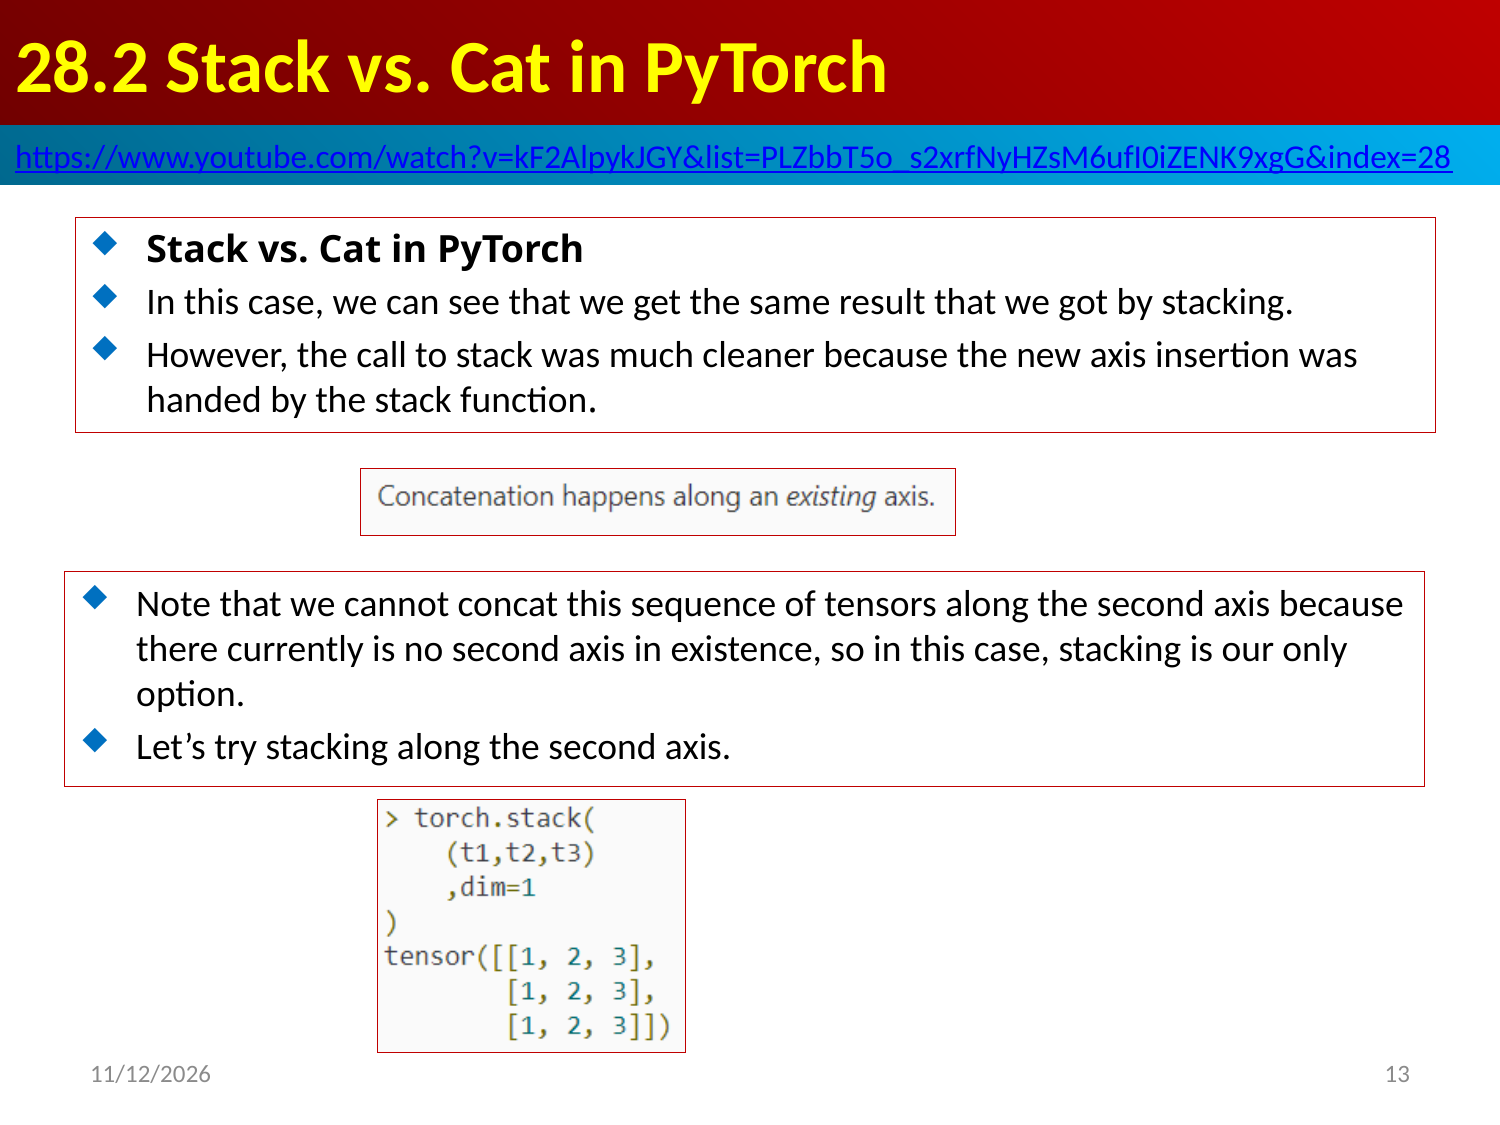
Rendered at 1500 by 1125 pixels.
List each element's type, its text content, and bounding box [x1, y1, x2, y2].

slide_number 13 [1074, 1042, 1425, 1103]
subtitle Stack vs. Cat in PyTorch In this case, we can see that we get the same result that we got by stacking. However, the call to stack was much cleaner because the new axis insertion was handed by the stack function. [75, 217, 1436, 433]
picture [359, 468, 956, 536]
picture [376, 799, 686, 1053]
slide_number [75, 1042, 425, 1103]
title 28.2 Stack vs. Cat in PyTorch [0, 0, 1500, 125]
text_box https://www.youtube.com/watch?v=kF2AlpykJGY&list=PLZbbT5o_s2xrfNyHZsM6ufI0iZENK9xgG&index=28 [0, 125, 1500, 185]
text_box Note that we cannot concat this sequence of tensors along the second axis because there currently is no second axis in existence, so in this case, stacking is our only option. Let’s try stacking along the second axis. [64, 571, 1425, 787]
